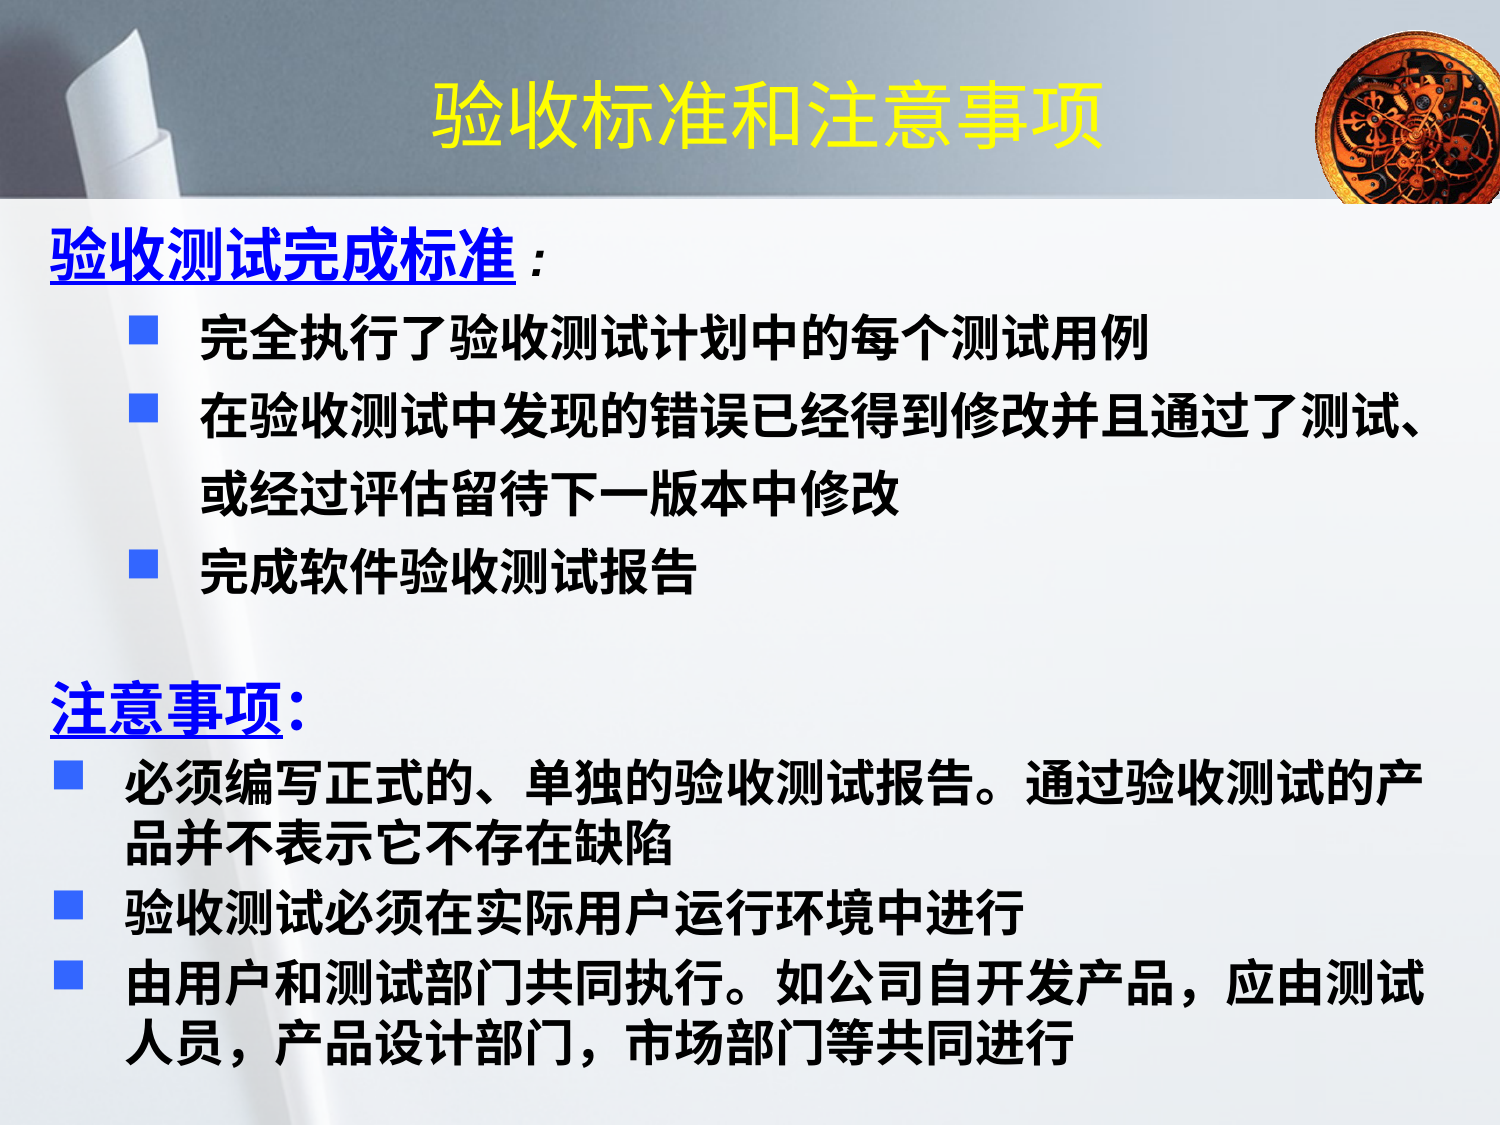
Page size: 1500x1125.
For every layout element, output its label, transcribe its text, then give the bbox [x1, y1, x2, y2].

picture [0, 0, 1500, 204]
text_box 验收测试完成标准: 完全执行了验收测试计划中的每个测试用例 在验收测试中发现的错误已经得到修改并且通过了测试、或经过评估留待下一版本中修改 完成软件验收测试报告 注意事项： 必须编写正式的、单独的验收测试报告。通过验收测试的产品并不表示它不存在缺陷 验收测试必须在实际用户运行环境中进行 由用户和测试部门共同执行。如公司自开发产品，应由测试人员，产品设计部门，市场部门等共同进行 [35, 210, 1465, 1080]
title 验收标准和注意事项 [241, 66, 1294, 162]
